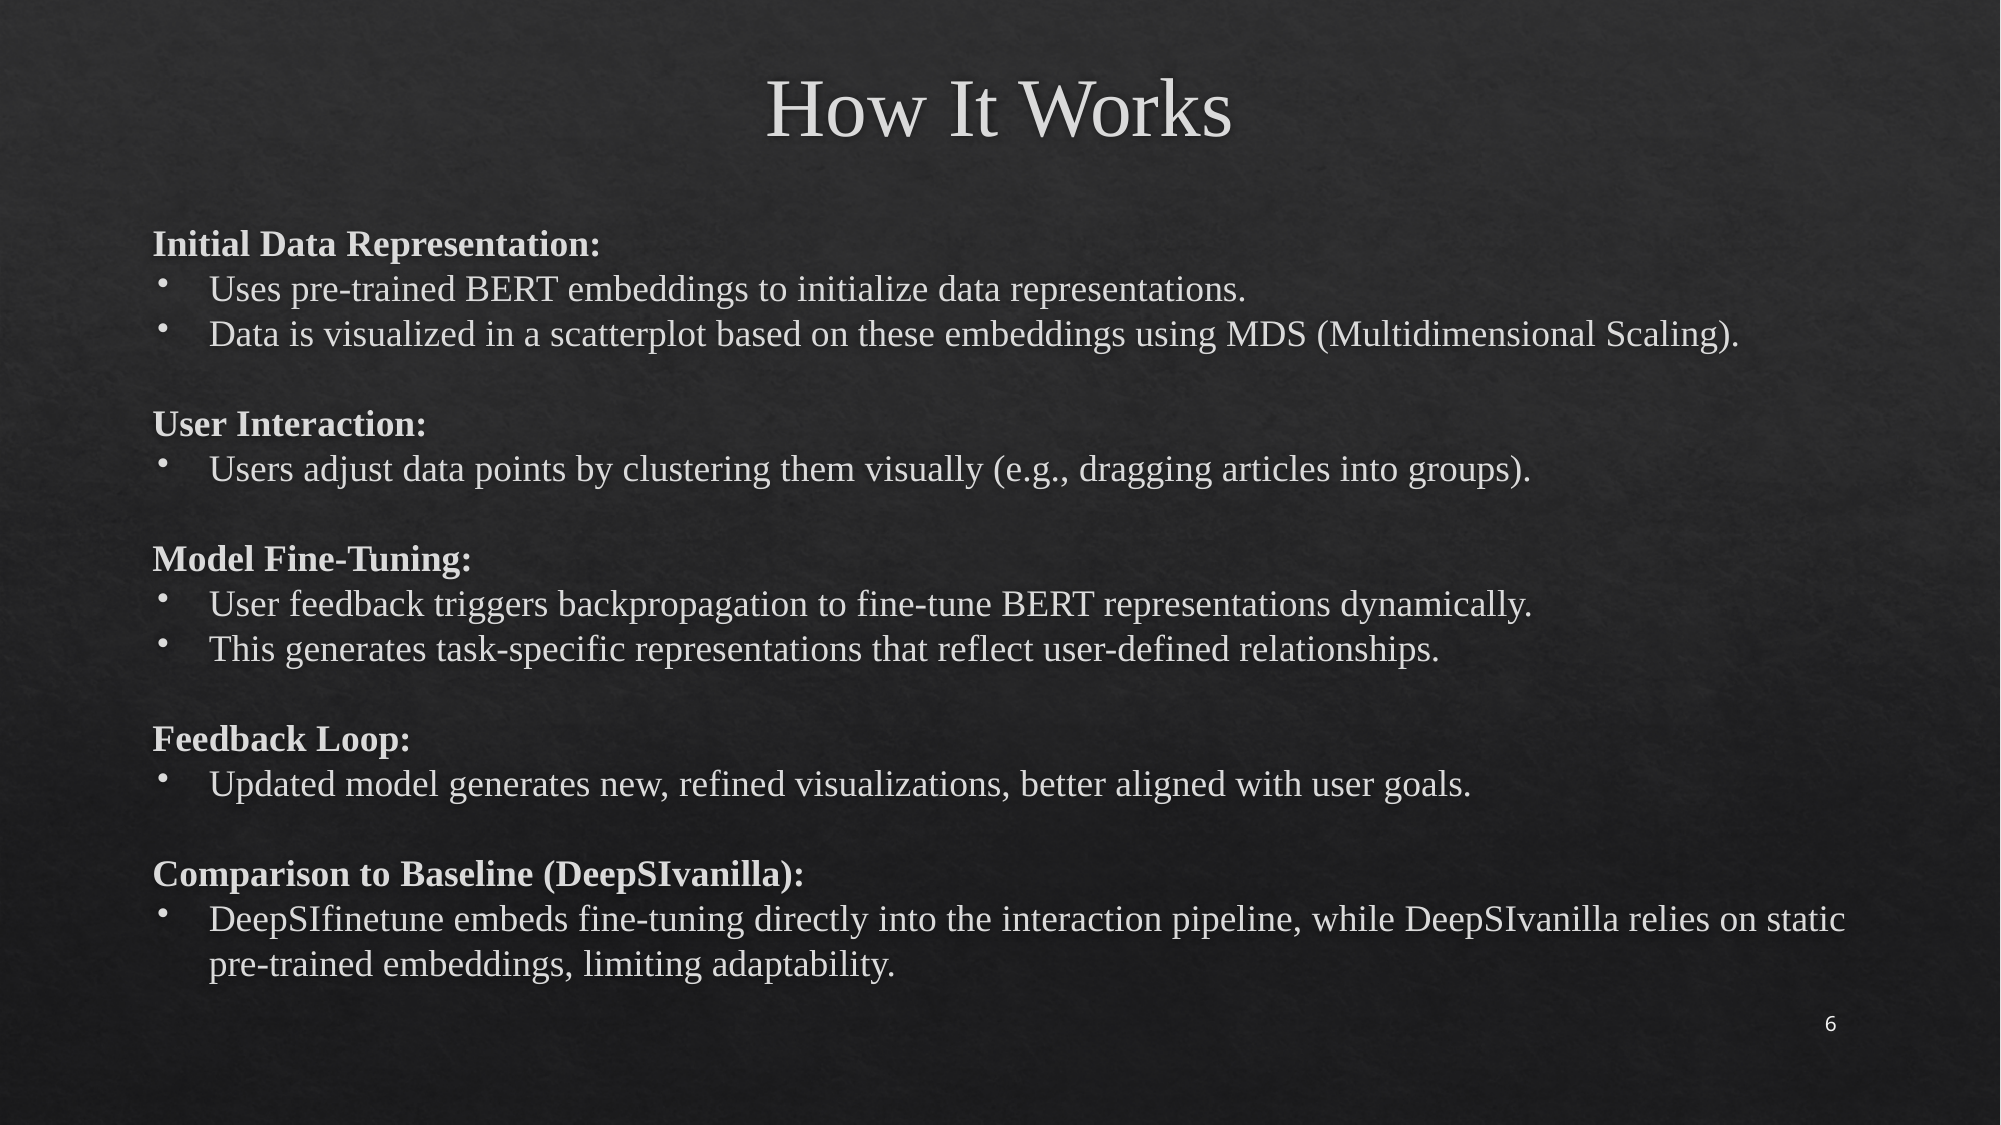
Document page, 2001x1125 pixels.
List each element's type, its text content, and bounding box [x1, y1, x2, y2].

slide_number 6 [1727, 995, 1852, 1055]
list Initial Data Representation: Uses pre-trained BERT embeddings to initialize data representations. Data is visualized in a scatterplot based on these embeddings using MDS (Multidimensional Scaling). User Interaction: Users adjust data points by clustering them visually (e.g., dragging articles into groups). Model Fine-Tuning: User feedback triggers backpropagation to fine-tune BERT representations dynamically. This generates task-specific representations that reflect user-defined relationships. Feedback Loop: Updated model generates new, refined visualizations, better aligned with user goals. Comparison to Baseline (DeepSIvanilla): DeepSIfinetune embeds fine-tuning directly into the interaction pipeline, while DeepSIvanilla relies on static pre-trained embeddings, limiting adaptability. [137, 211, 1904, 992]
title How It Works [137, 42, 1863, 164]
